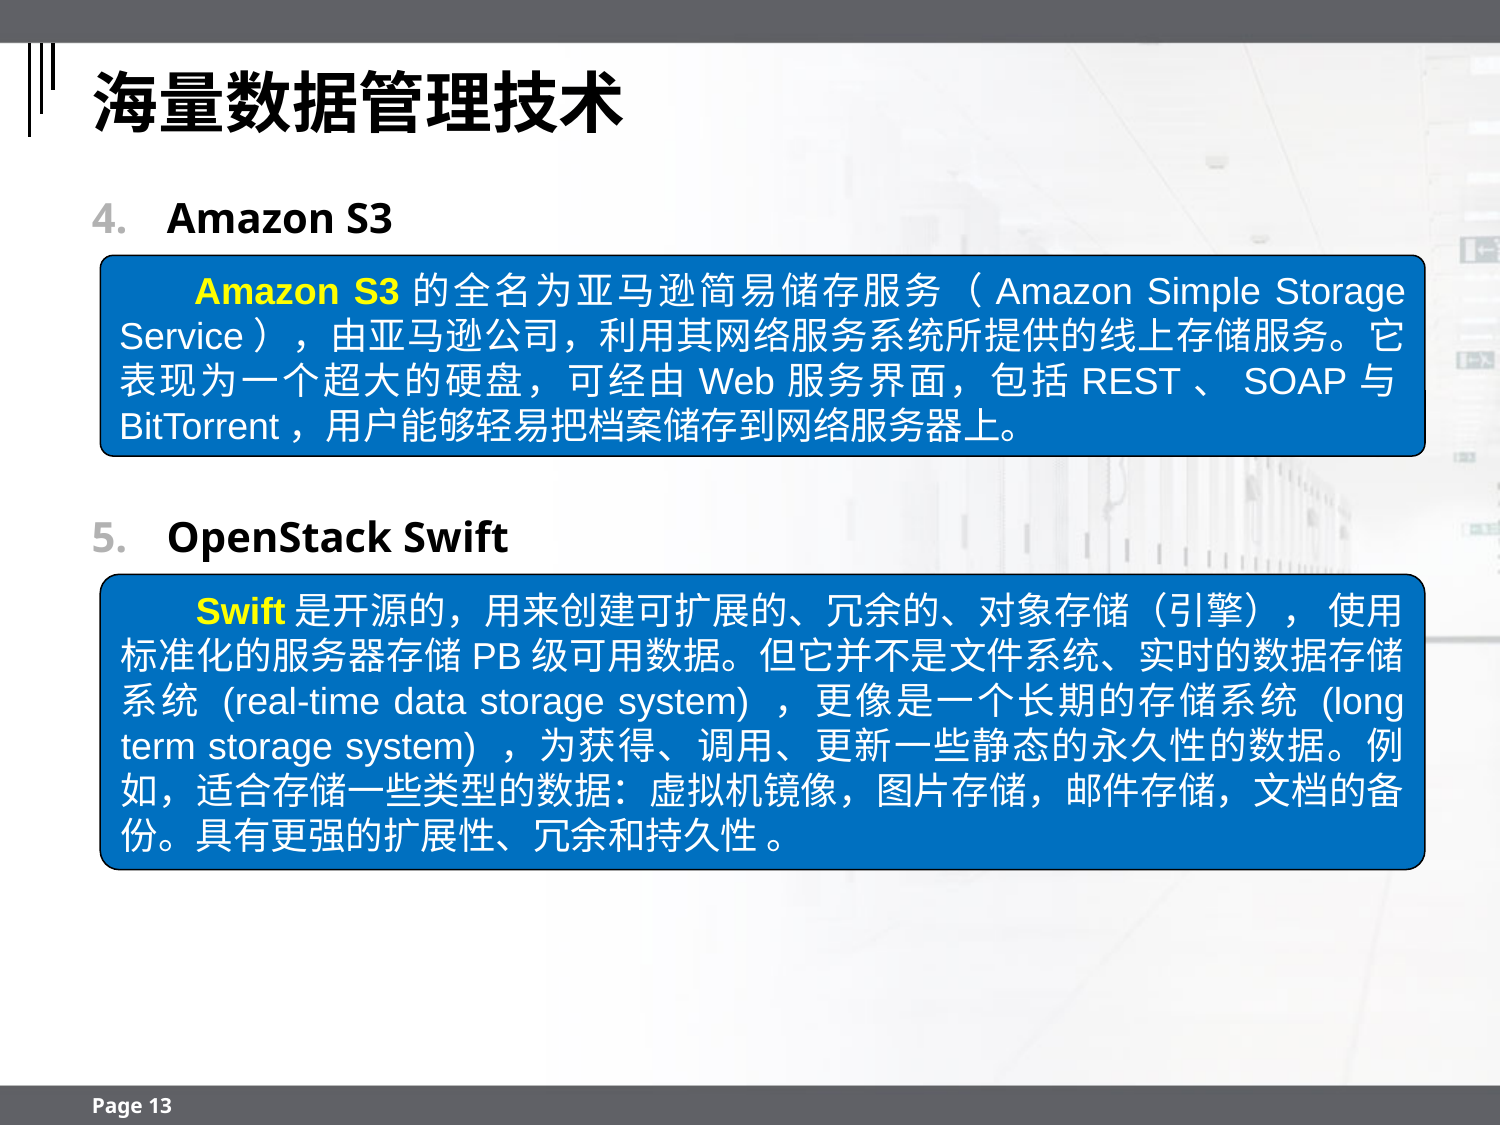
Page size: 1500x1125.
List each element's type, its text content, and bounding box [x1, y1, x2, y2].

text_box OpenStack Swift [76, 503, 1423, 811]
slide_number Page 13 [76, 1085, 313, 1118]
text_box Amazon S3的全名为亚马逊简易储存服务（Amazon Simple Storage Service），由亚马逊公司，利用其网络服务系统所提供的线上存储服务。它表现为一个超大的硬盘，可经由Web服务界面，包括REST、SOAP与BitTorrent，用户能够轻易把档案储存到网络服务器上。 [100, 255, 1426, 457]
picture [0, 0, 1500, 1125]
text_box Swift是开源的，用来创建可扩展的、冗余的、对象存储（引擎）， 使用标准化的服务器存储PB级可用数据。但它并不是文件系统、实时的数据存储系统 (real-time data storage system) ，更像是一个长期的存储系统 (long term storage system) ，为获得、调用、更新一些静态的永久性的数据。例如，适合存储一些类型的数据：虚拟机镜像，图片存储，邮件存储，文档的备份。具有更强的扩展性、冗余和持久性 。 [100, 574, 1425, 870]
list Amazon S3 [76, 184, 1424, 492]
title 海量数据管理技术 [76, 51, 1034, 149]
